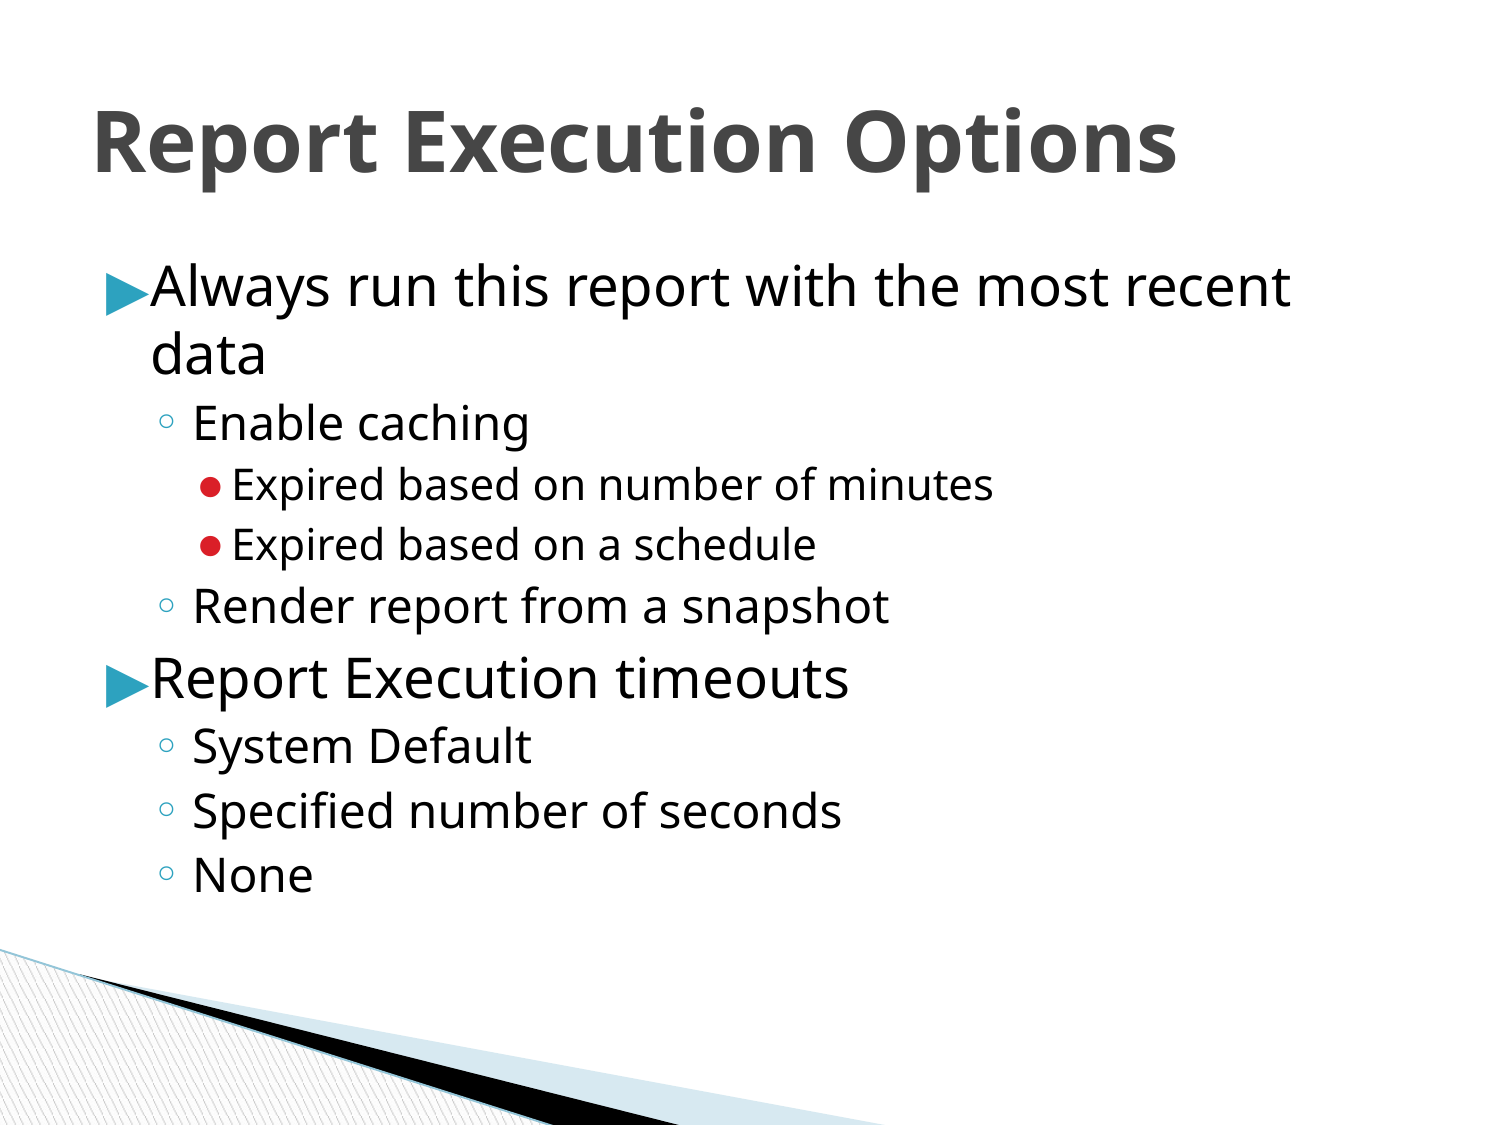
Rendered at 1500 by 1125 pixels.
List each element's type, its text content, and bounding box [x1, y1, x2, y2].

list Always run this report with the most recent data Enable caching Expired based on number of minutes Expired based on a schedule Render report from a snapshot Report Execution timeouts System Default Specified number of seconds None [75, 243, 1425, 986]
title Report Execution Options [75, 45, 1425, 233]
